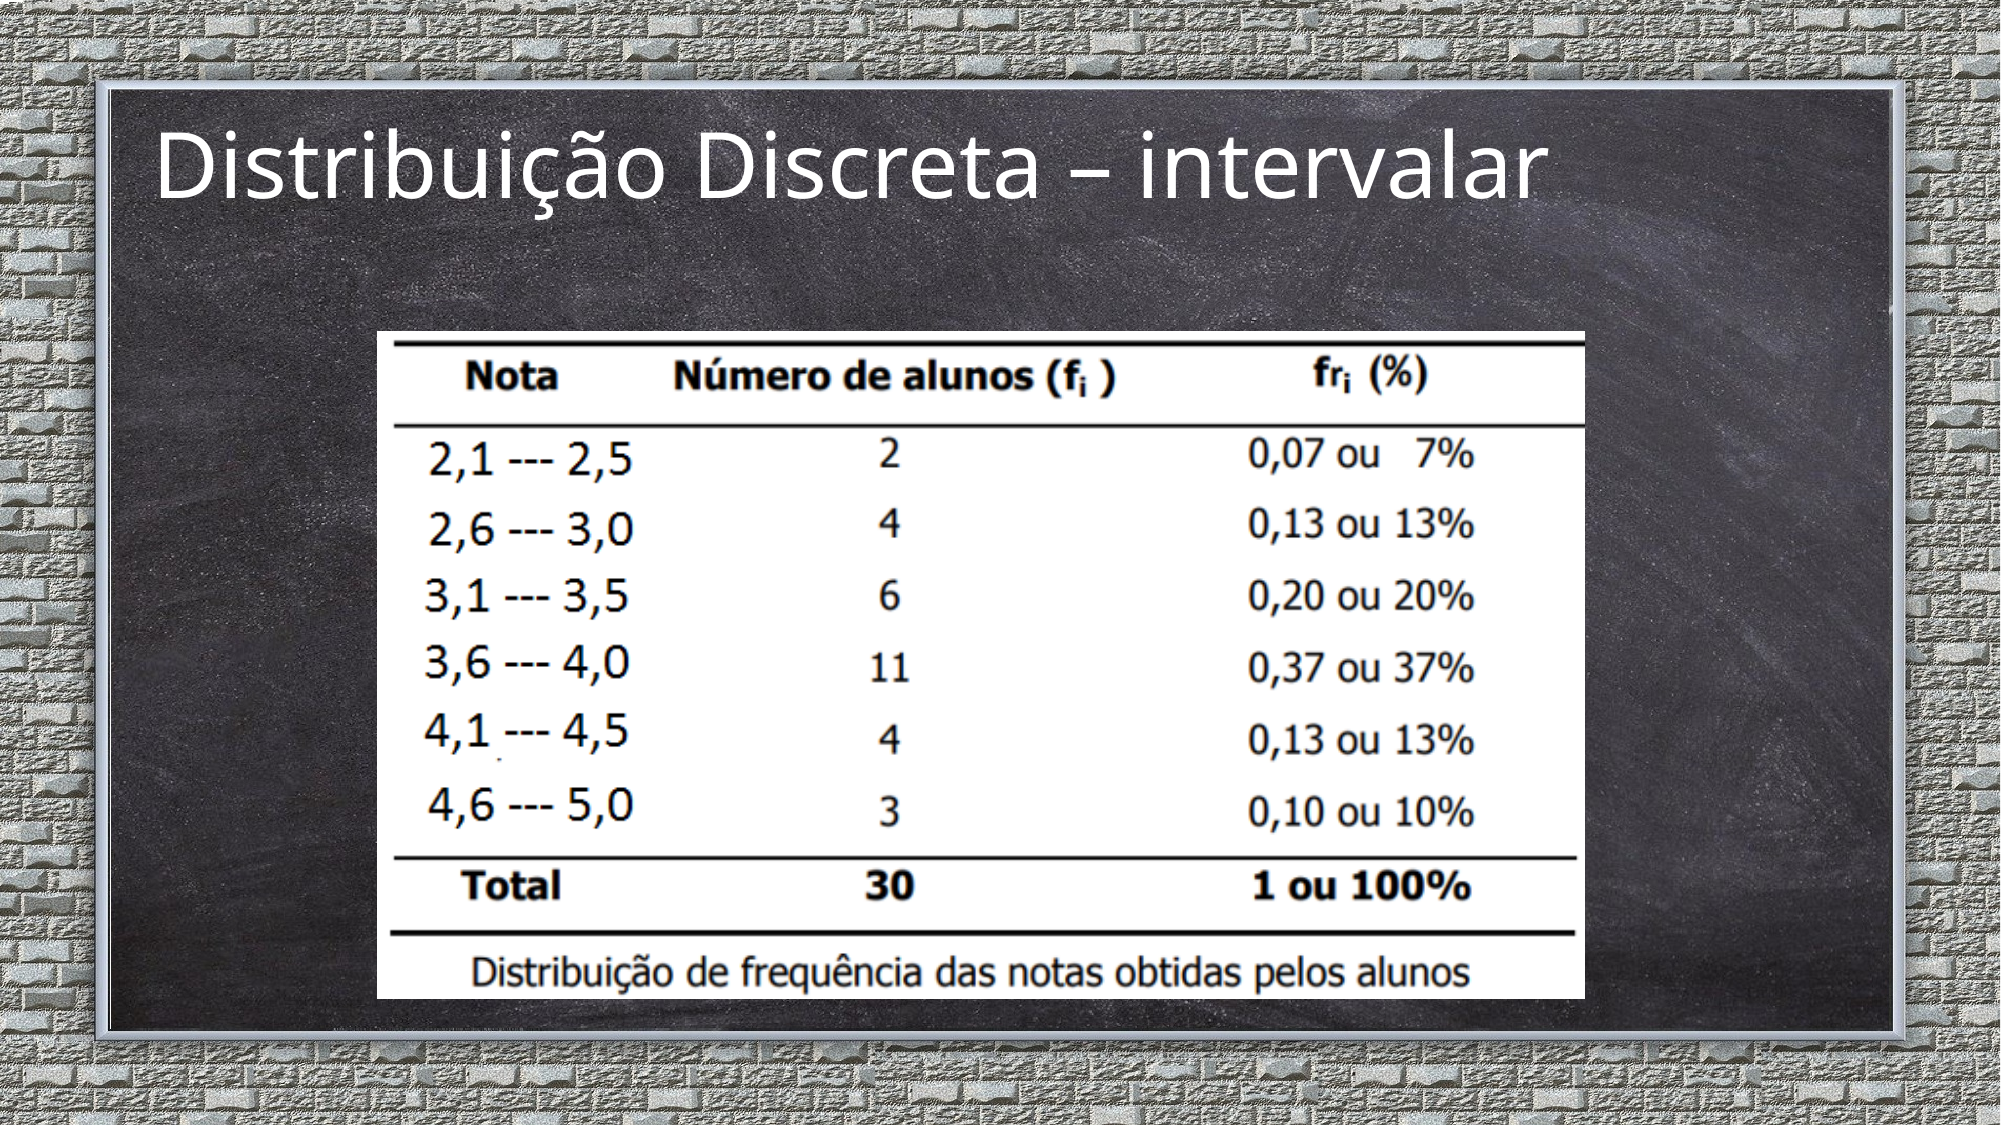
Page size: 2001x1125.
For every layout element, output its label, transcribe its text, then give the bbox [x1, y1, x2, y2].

title Distribuição Discreta – intervalar [137, 59, 1863, 278]
picture [0, 0, 2001, 1125]
